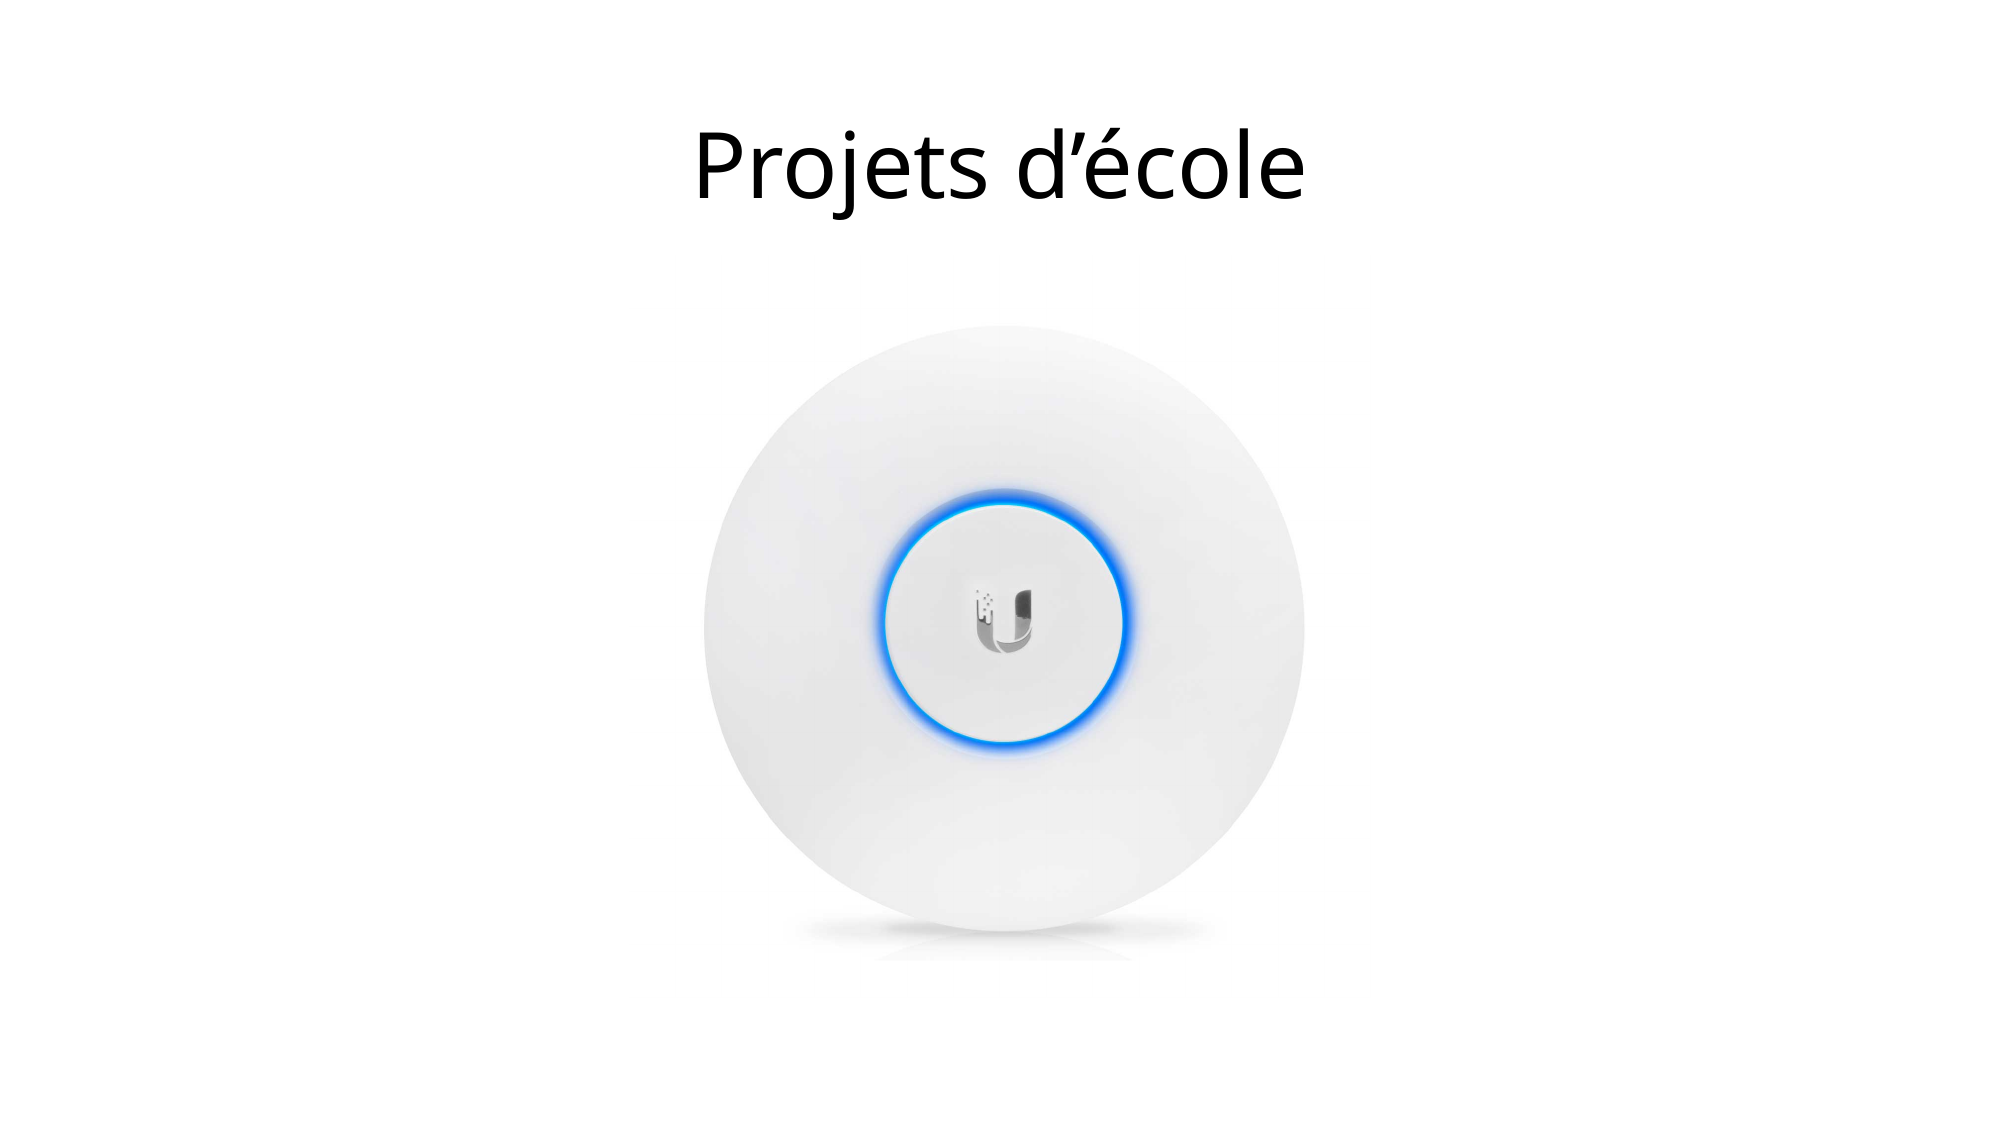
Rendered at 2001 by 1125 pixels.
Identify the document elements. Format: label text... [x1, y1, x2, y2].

title Projets d’école [137, 59, 1863, 278]
picture [629, 255, 1371, 998]
